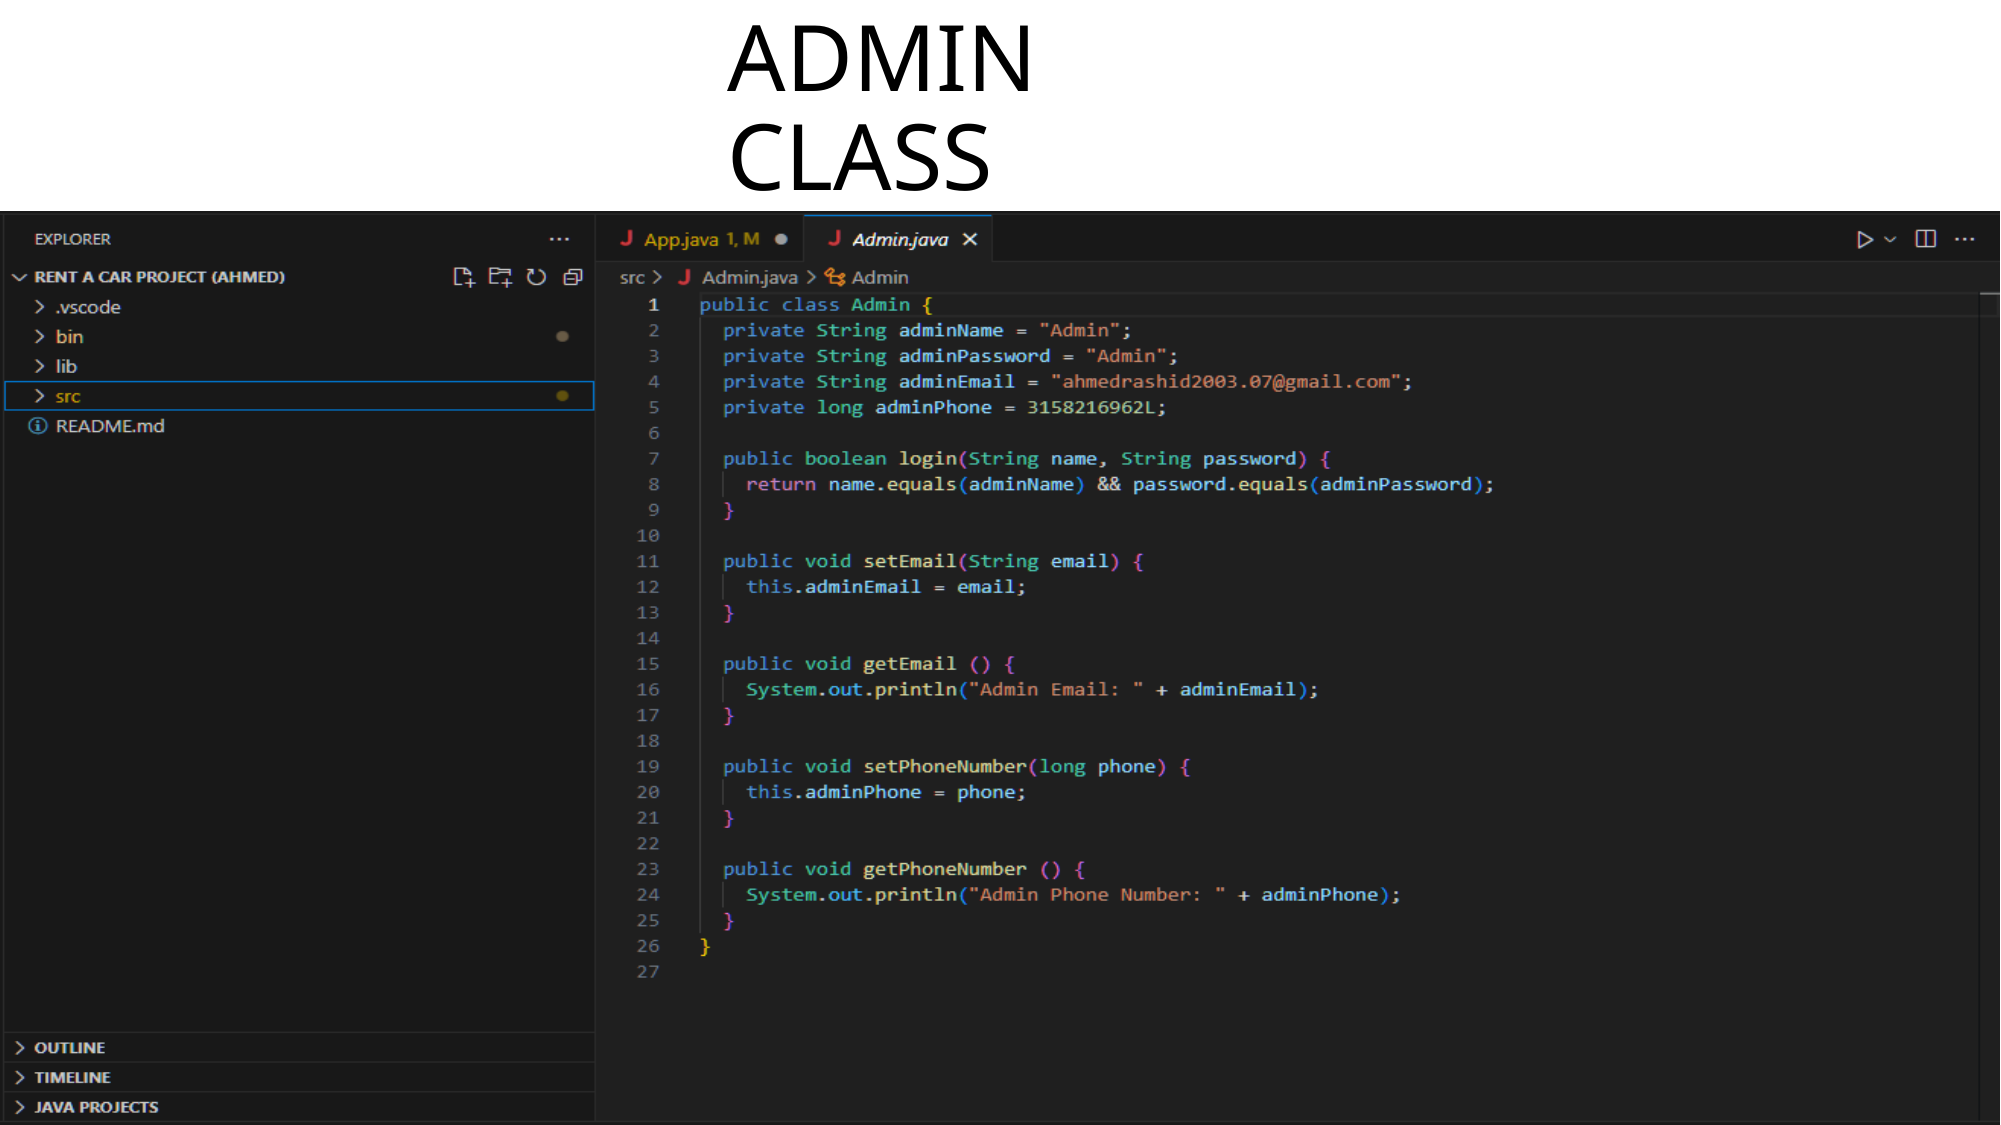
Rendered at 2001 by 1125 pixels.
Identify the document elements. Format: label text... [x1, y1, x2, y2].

title ADMIN CLASS [712, 3, 1288, 211]
picture [0, 211, 2000, 1125]
